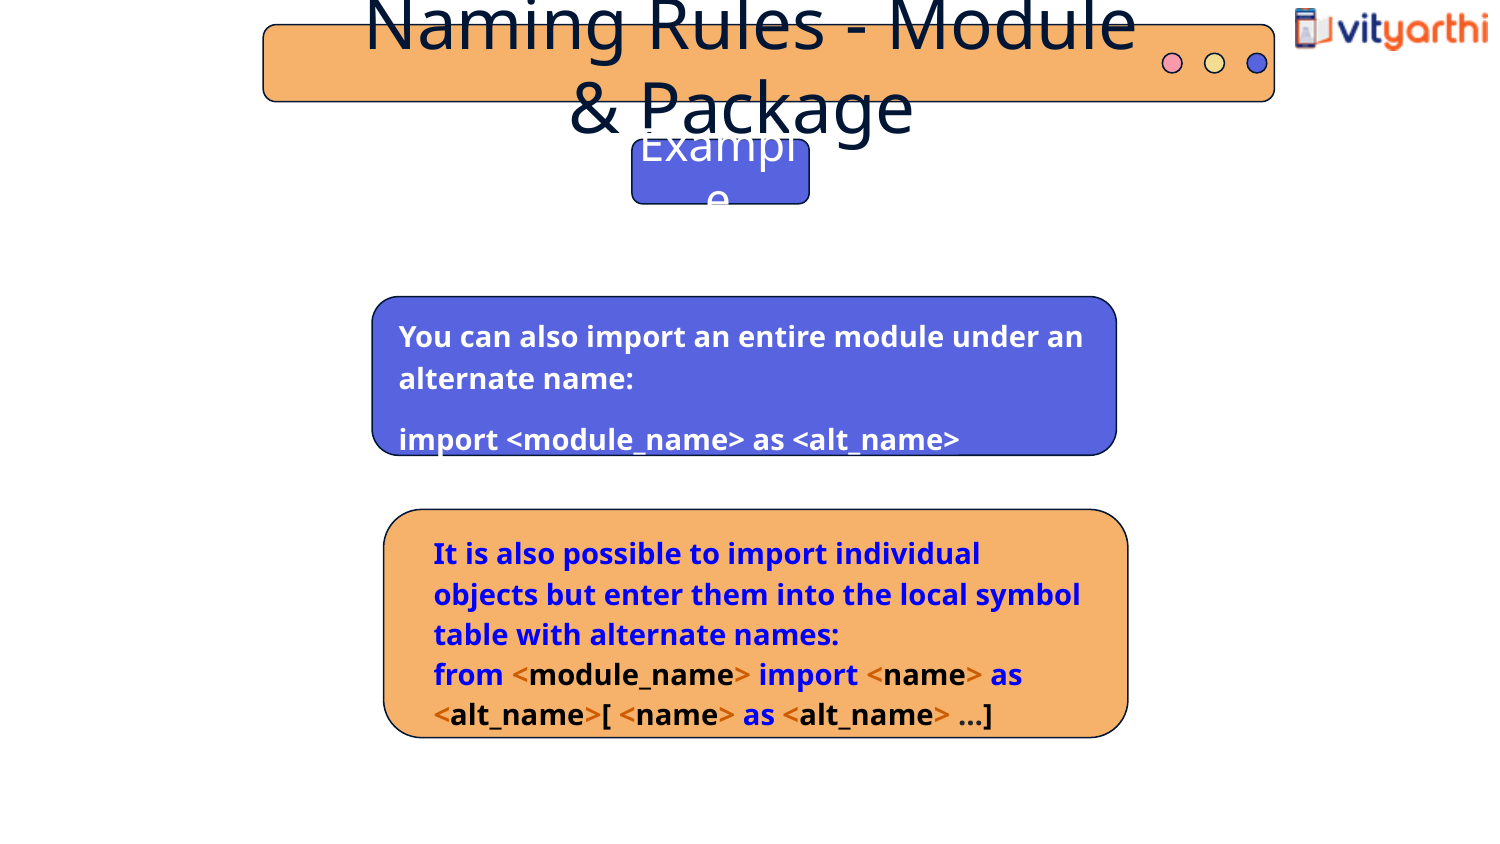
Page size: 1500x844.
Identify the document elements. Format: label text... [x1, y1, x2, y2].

text_box It is also possible to import individual objects but enter them into the local symbol table with alternate names: from <module_name> import <name> as <alt_name>[ <name> as <alt_name> …] [395, 515, 1125, 747]
picture [1295, 8, 1488, 51]
text_box [1171, 24, 1275, 102]
text_box Example [623, 136, 801, 205]
text_box [1104, 300, 1117, 452]
text_box [801, 139, 810, 204]
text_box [1162, 53, 1268, 74]
text_box [401, 509, 1110, 515]
text_box Naming Rules - Module & Package [332, 16, 1171, 111]
text_box [383, 520, 395, 727]
text_box [372, 301, 383, 451]
text_box You can also import an entire module under an alternate name: import <module_name> as <alt_name> [383, 296, 1104, 471]
text_box [263, 24, 332, 102]
